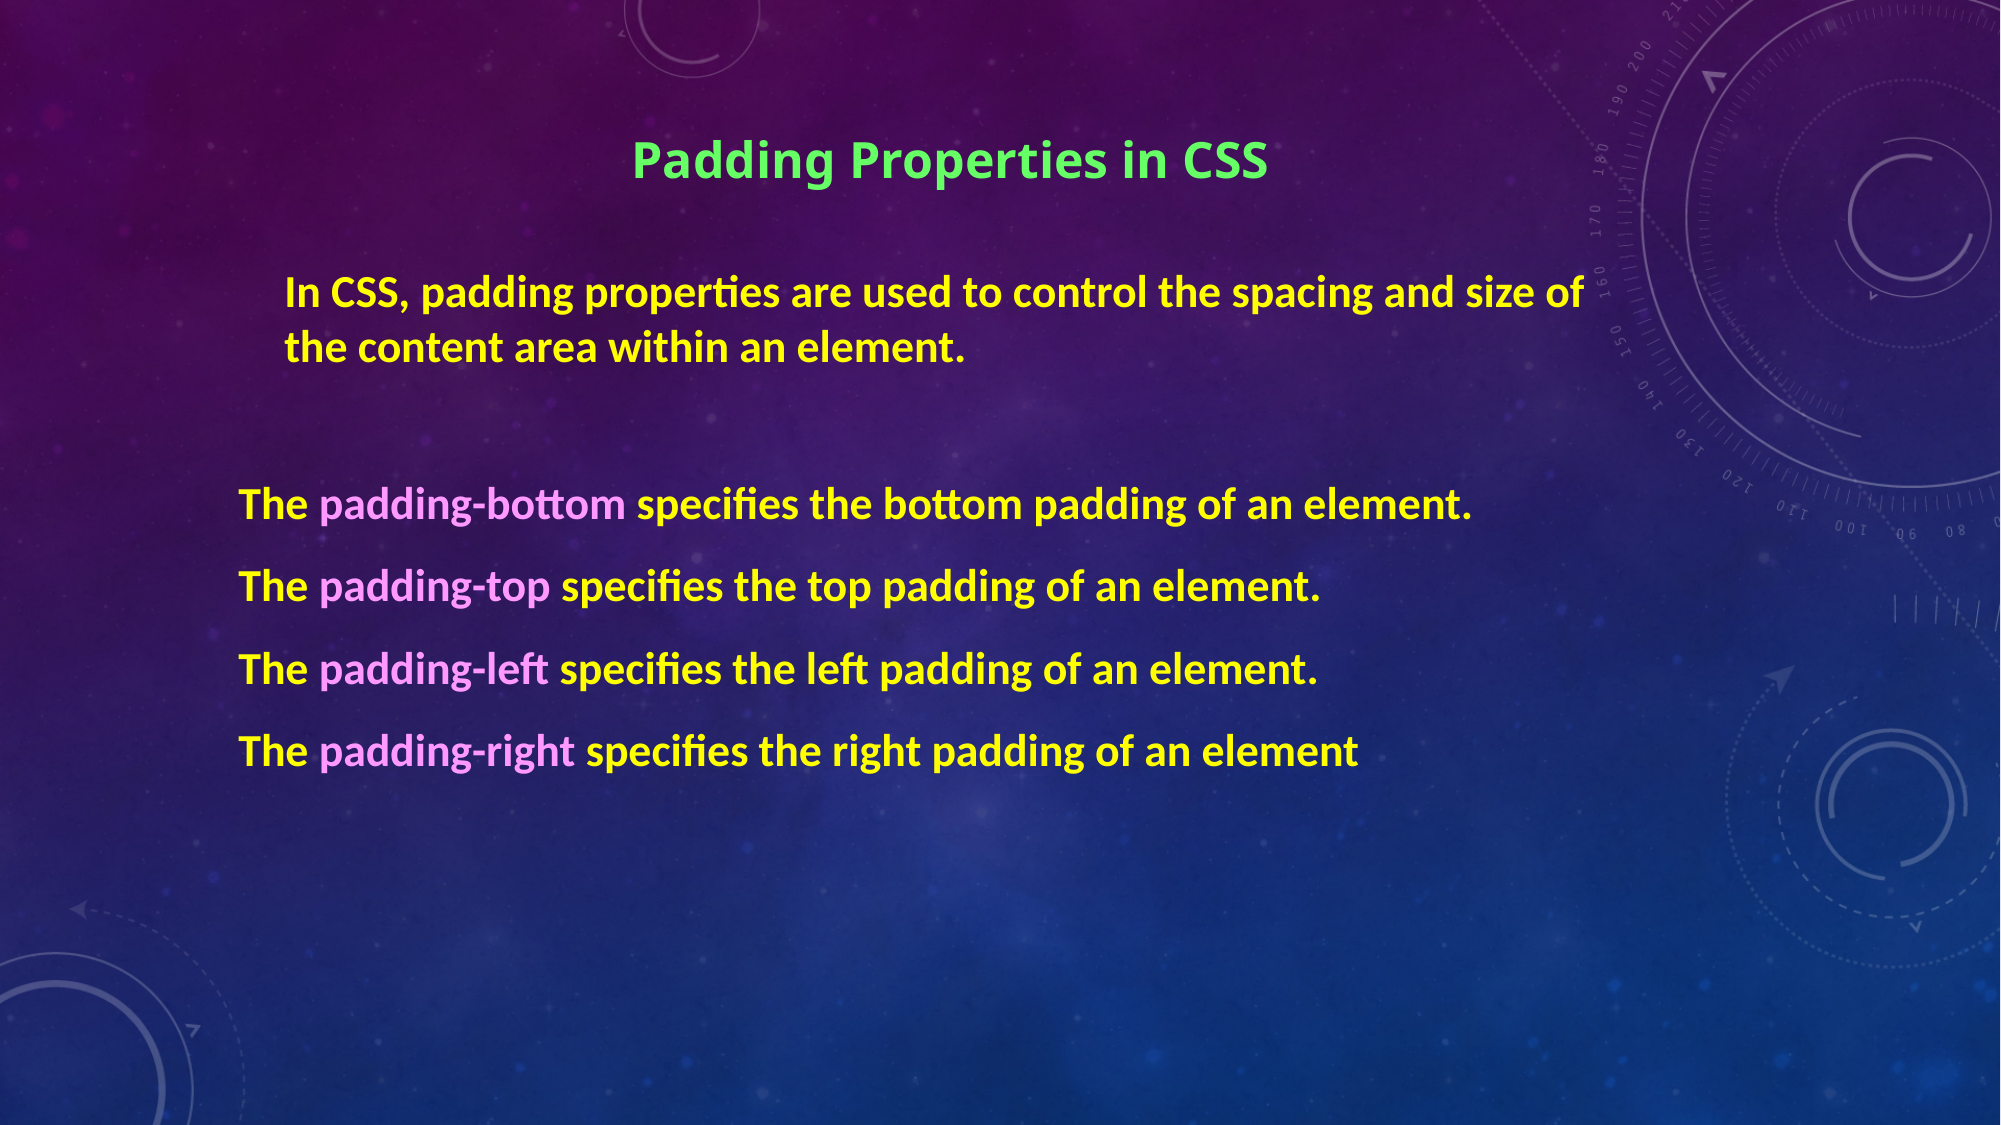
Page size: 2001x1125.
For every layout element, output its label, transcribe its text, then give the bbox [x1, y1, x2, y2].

text_box Padding Properties in CSS [616, 120, 1285, 196]
text_box In CSS, padding properties are used to control the spacing and size of the content area within an element. [269, 254, 1632, 380]
picture [0, 0, 2001, 1125]
text_box The padding-bottom specifies the bottom padding of an element. The padding-top specifies the top padding of an element. The padding-left specifies the left padding of an element. The padding-right specifies the right padding of an element [223, 438, 1796, 784]
